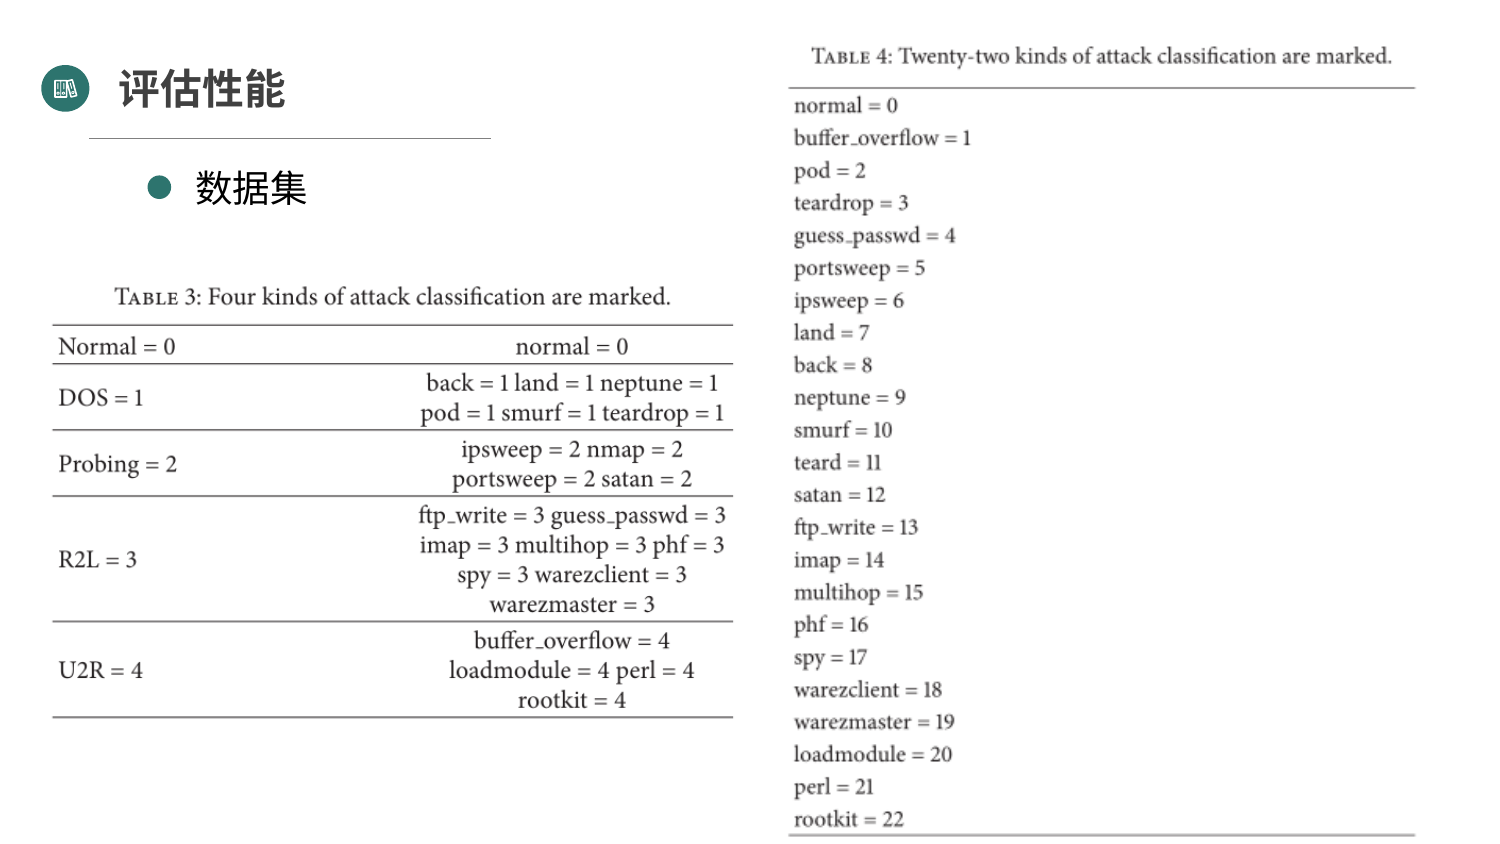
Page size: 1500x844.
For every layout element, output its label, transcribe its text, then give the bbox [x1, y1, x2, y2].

picture [776, 39, 1421, 840]
text_box 评估性能 [104, 55, 301, 121]
picture [41, 279, 748, 728]
text_box 数据集 [117, 161, 386, 213]
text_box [41, 64, 90, 112]
